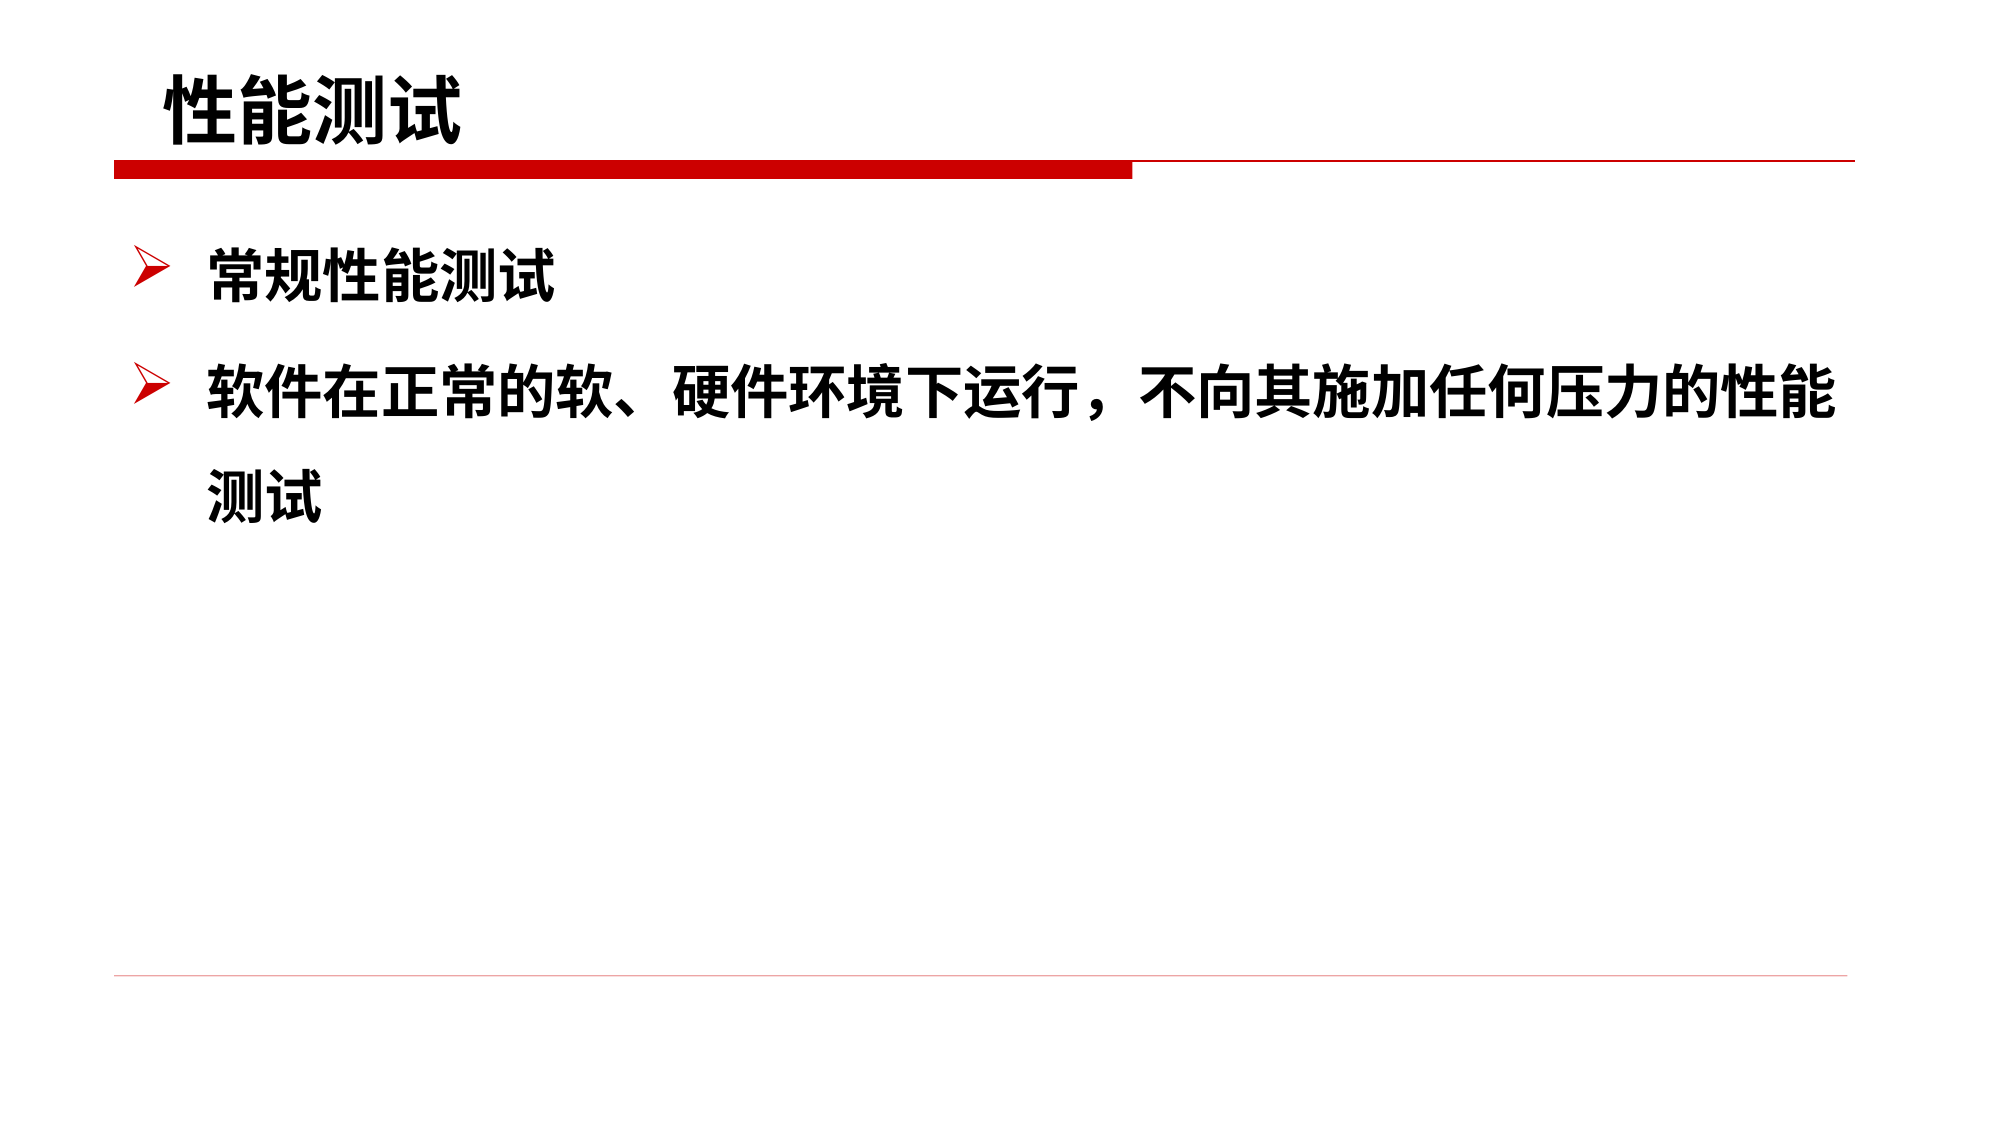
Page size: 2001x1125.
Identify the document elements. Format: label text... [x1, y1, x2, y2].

list 常规性能测试 软件在正常的软、硬件环境下运行，不向其施加任何压力的性能测试 [114, 196, 1865, 897]
title 性能测试 [112, 42, 1863, 161]
